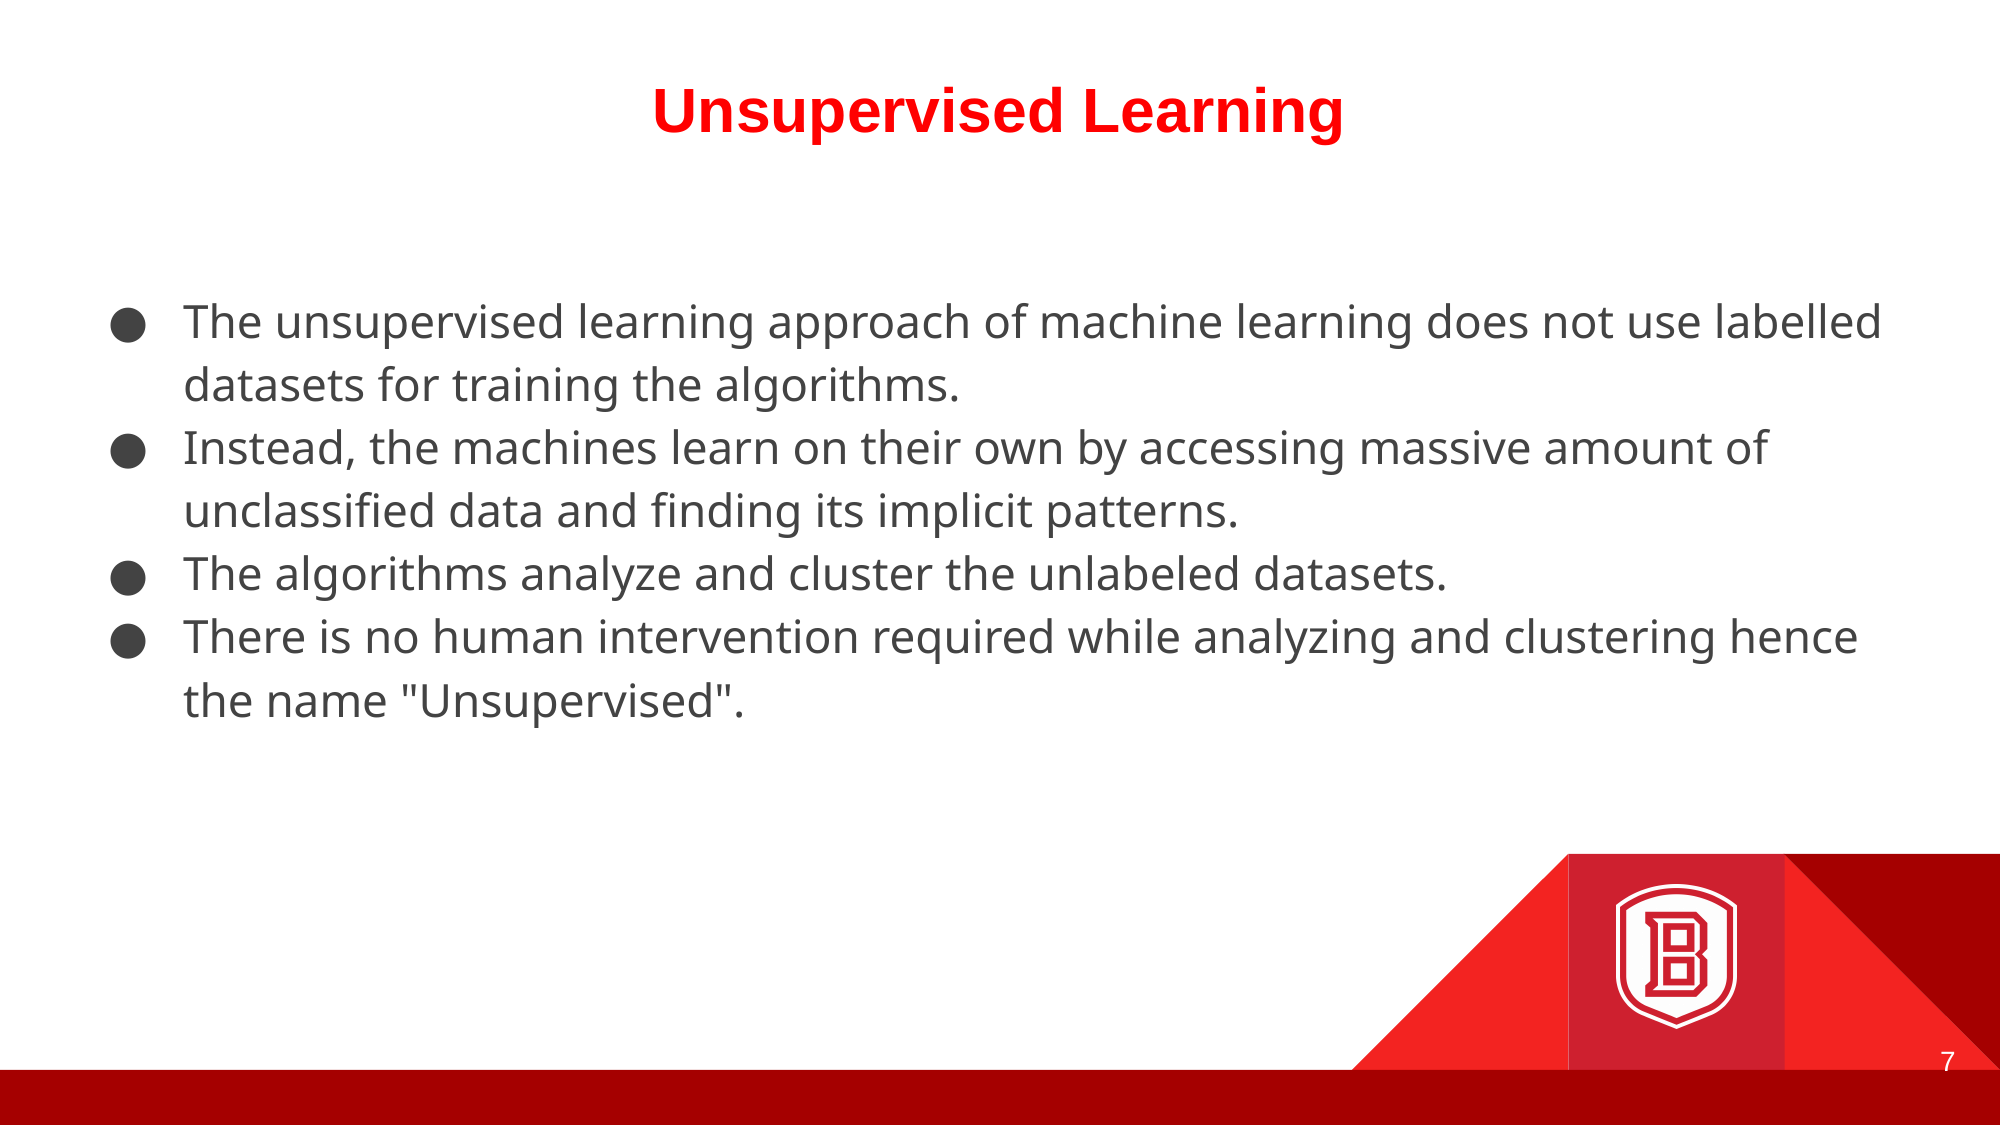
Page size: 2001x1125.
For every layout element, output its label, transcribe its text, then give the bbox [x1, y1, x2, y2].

picture [1616, 884, 1737, 1029]
slide_number 7 [1850, 1017, 1971, 1104]
list The unsupervised learning approach of machine learning does not use labelled datasets for training the algorithms. Instead, the machines learn on their own by accessing massive amount of unclassified data and finding its implicit patterns. The algorithms analyze and cluster the unlabeled datasets. There is no human intervention required while analyzing and clustering hence the name "Unsupervised". [68, 268, 1932, 839]
title Unsupervised Learning [68, 55, 1932, 188]
